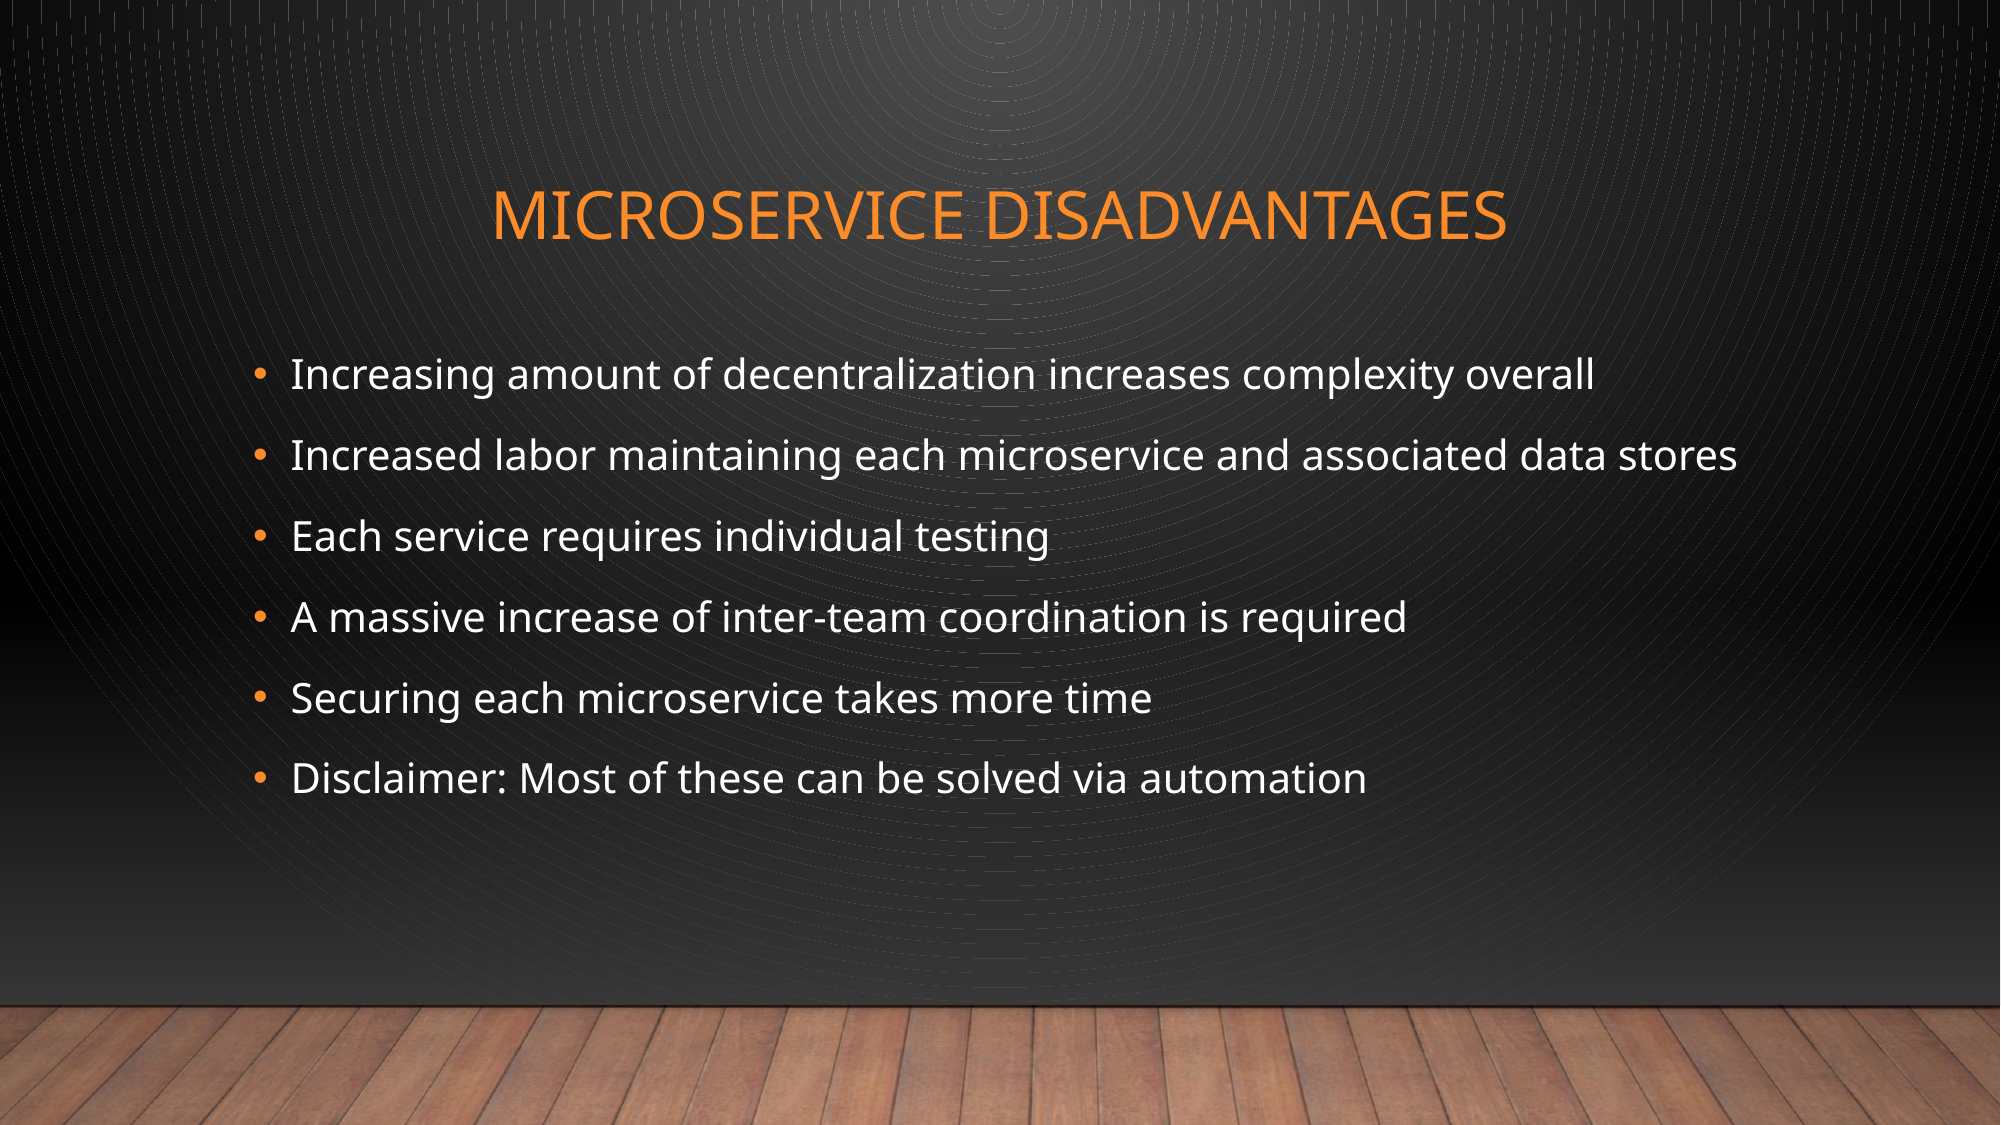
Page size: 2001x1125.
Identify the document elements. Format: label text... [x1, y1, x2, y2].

picture [0, 1005, 2000, 1125]
list Increasing amount of decentralization increases complexity overall Increased labor maintaining each microservice and associated data stores Each service requires individual testing A massive increase of inter-team coordination is required Securing each microservice takes more time Disclaimer: Most of these can be solved via automation [238, 330, 1763, 897]
title Microservice disadvantages [238, 131, 1763, 305]
